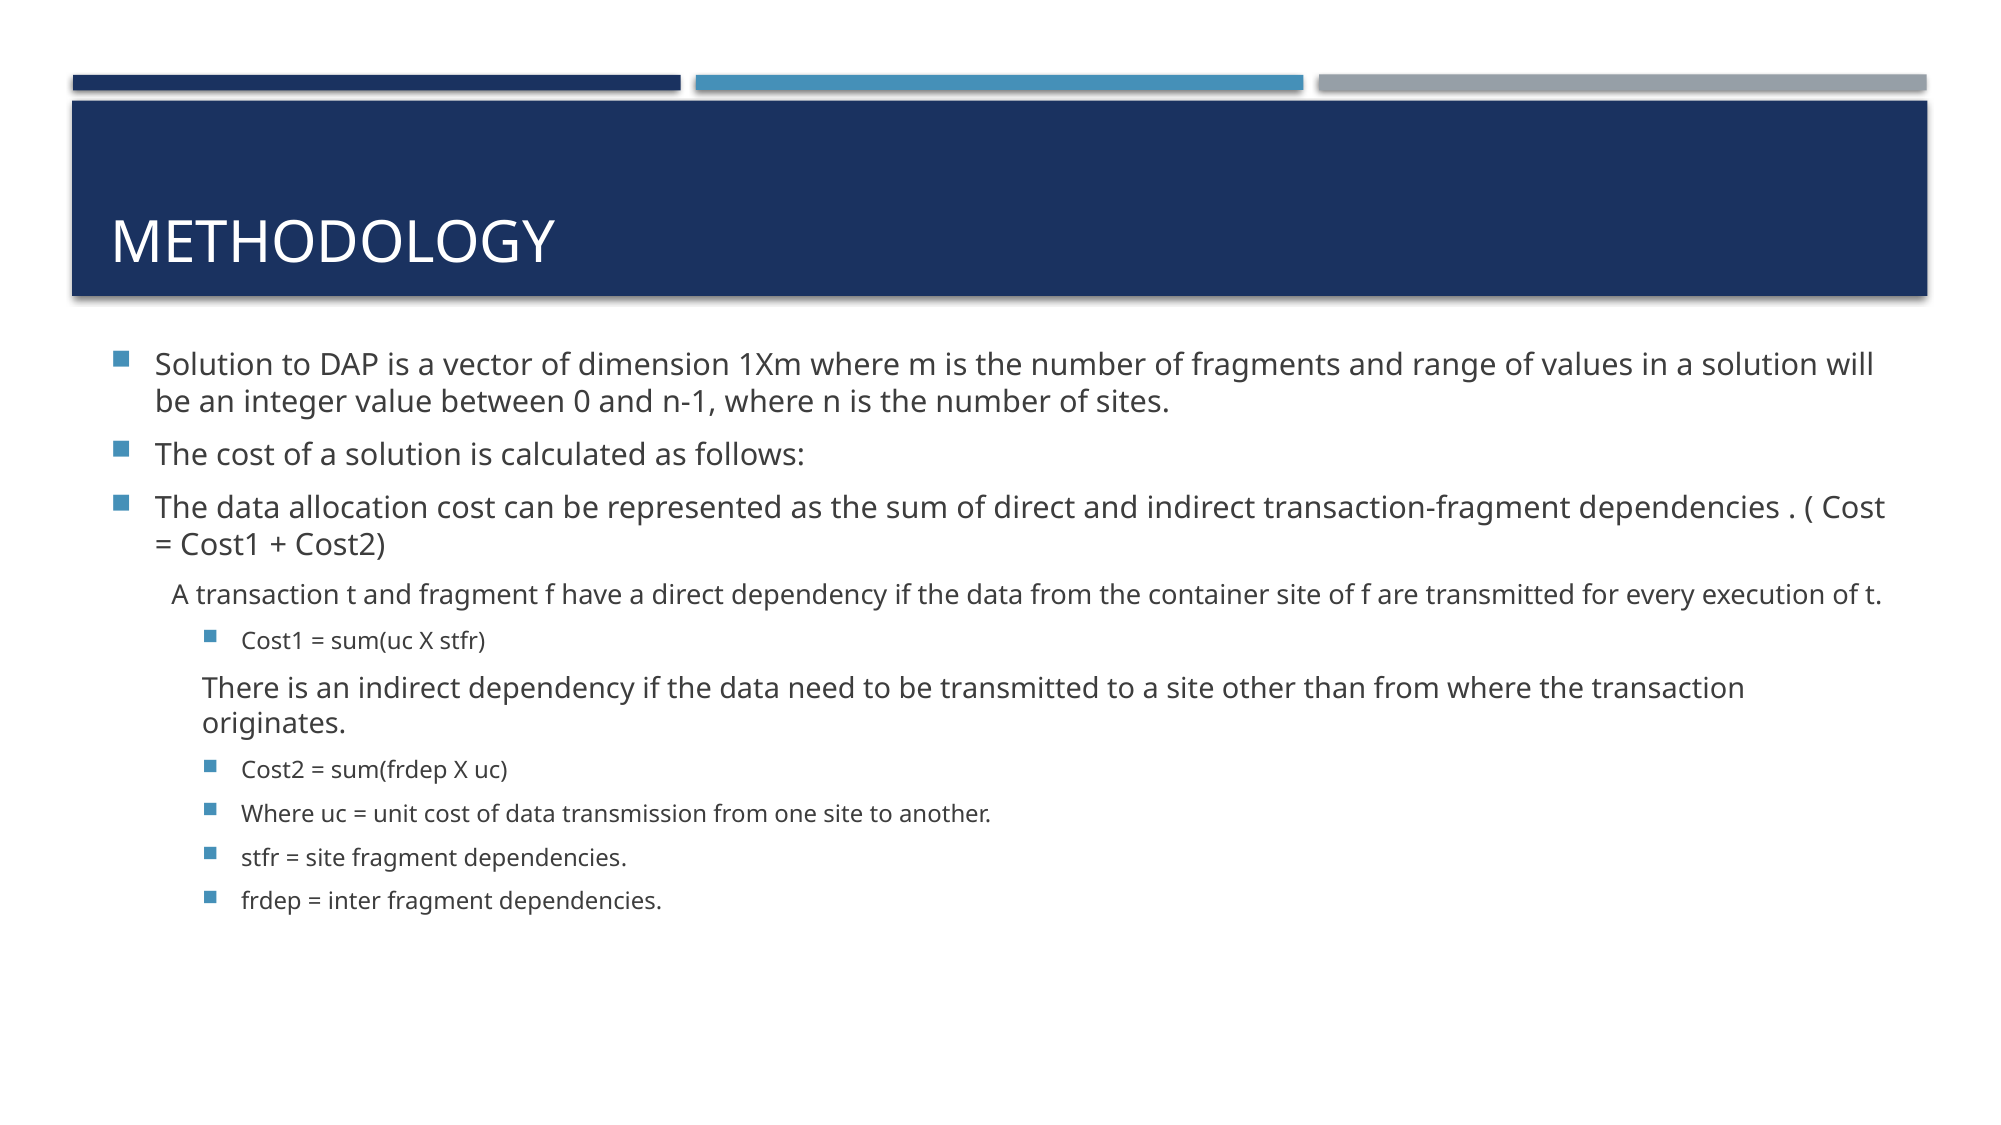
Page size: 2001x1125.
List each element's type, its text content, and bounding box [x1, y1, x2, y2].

list Solution to DAP is a vector of dimension 1Xm where m is the number of fragments and range of values in a solution will be an integer value between 0 and n-1, where n is the number of sites. The cost of a solution is calculated as follows: The data allocation cost can be represented as the sum of direct and indirect transaction-fragment dependencies . ( Cost = Cost1 + Cost2) A transaction t and fragment f have a direct dependency if the data from the container site of f are transmitted for every execution of t. Cost1 = sum(uc X stfr) There is an indirect dependency if the data need to be transmitted to a site other than from where the transaction originates. Cost2 = sum(frdep X uc) Where uc = unit cost of data transmission from one site to another. stfr = site fragment dependencies. frdep = inter fragment dependencies. [95, 337, 1905, 962]
title Methodology [95, 115, 1905, 282]
